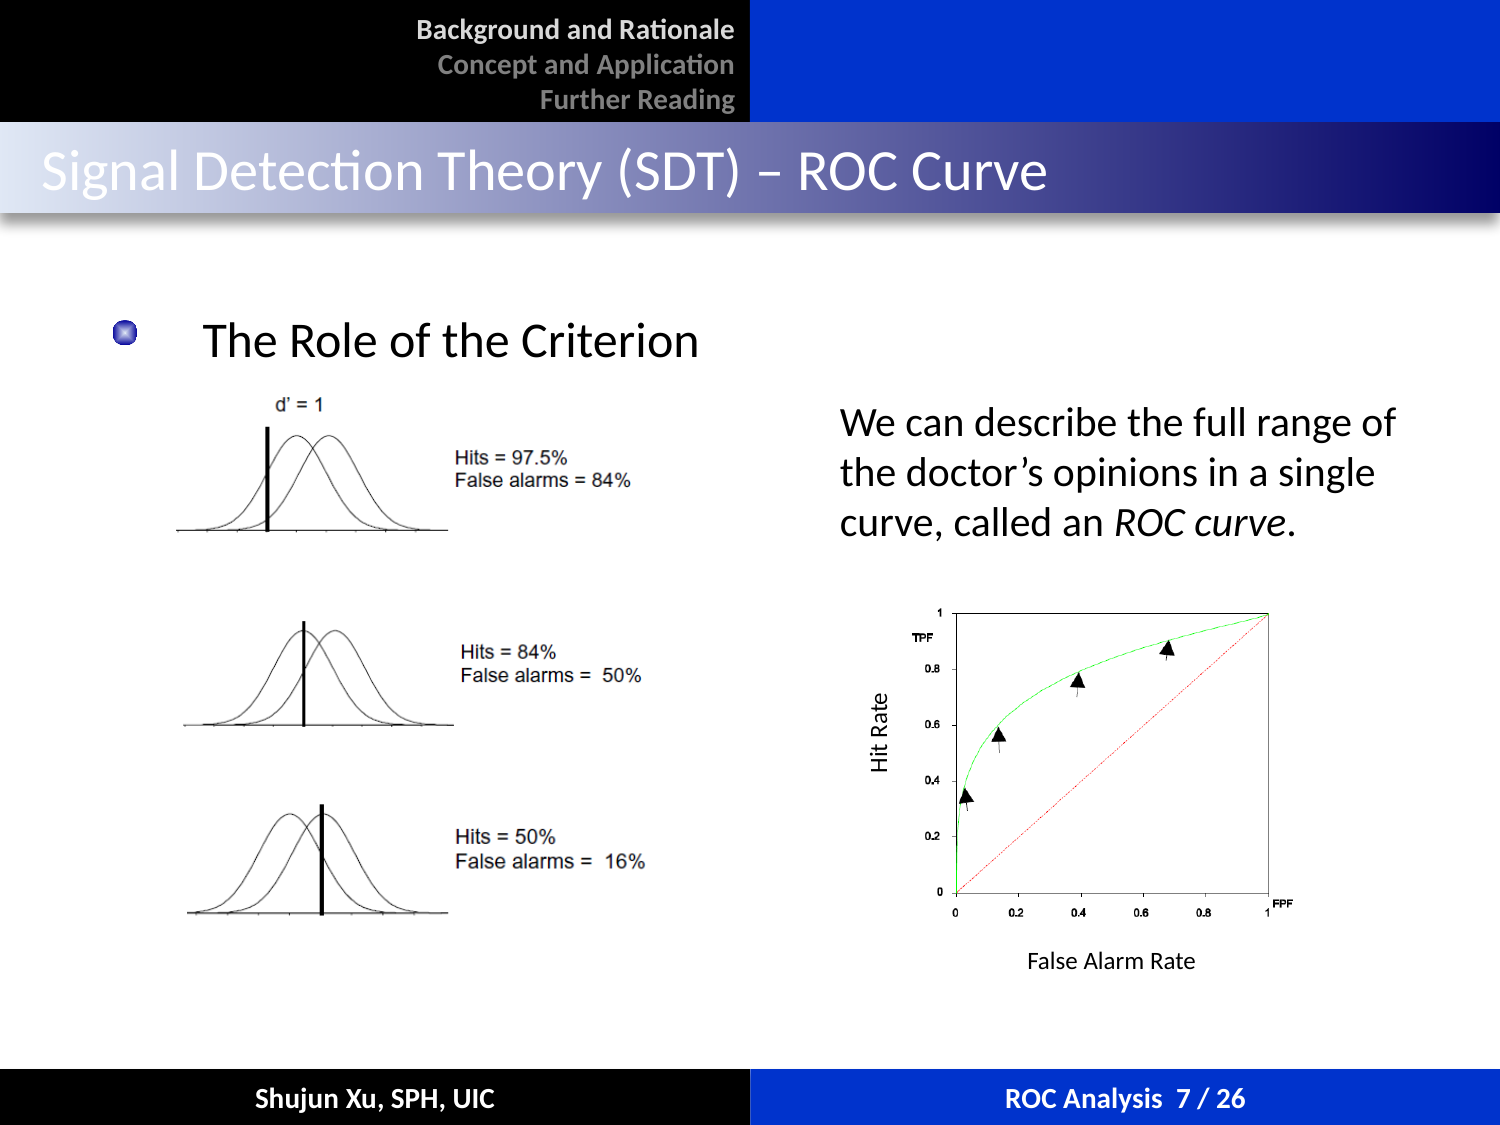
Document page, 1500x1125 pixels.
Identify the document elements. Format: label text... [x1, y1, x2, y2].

picture [180, 612, 647, 738]
text_box False Alarm Rate [1012, 937, 1226, 996]
text_box Hit Rate [854, 675, 894, 789]
text_box [748, 0, 1500, 122]
text_box We can describe the full range of the doctor’s opinions in a single curve, called an ROC curve. [825, 387, 1451, 583]
picture [187, 799, 651, 923]
list The Role of the Criterion [187, 299, 751, 388]
text_box [110, 318, 140, 348]
text_box ROC Analysis 7 / 26 [748, 1067, 1500, 1125]
picture [899, 603, 1301, 926]
title Signal Detection Theory (SDT) – ROC Curve [0, 122, 1500, 213]
text_box Shujun Xu, SPH, UIC [0, 1067, 748, 1125]
picture [174, 387, 638, 540]
text_box Background and Rationale Concept and Application Further Reading [0, 0, 746, 122]
